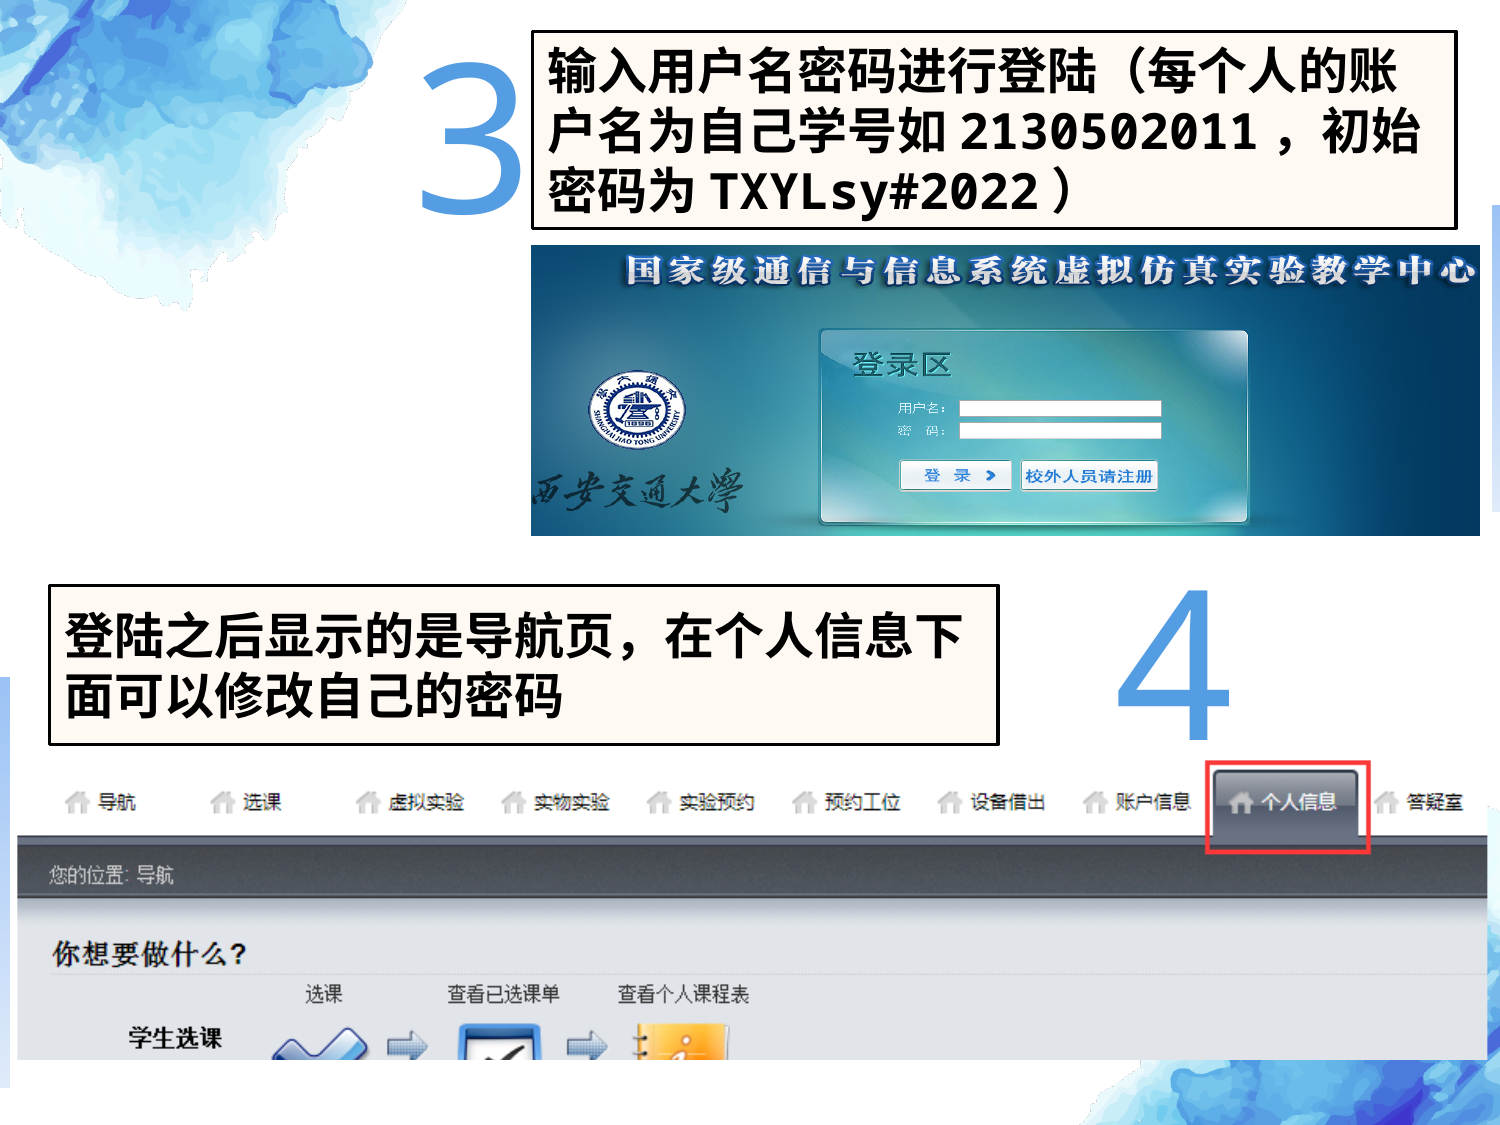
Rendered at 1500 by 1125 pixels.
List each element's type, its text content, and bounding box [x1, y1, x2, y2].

text_box [0, 677, 11, 1089]
text_box [1491, 205, 1500, 512]
picture [0, 0, 398, 358]
picture [531, 245, 1481, 536]
text_box 4 [1099, 536, 1249, 759]
text_box 3 [398, 0, 548, 263]
text_box 输入用户名密码进行登陆（每个人的账户名为自己学号如2130502011，初始密码为TXYLsy#2022） [548, 31, 1456, 229]
picture [17, 718, 1500, 1125]
text_box 登陆之后显示的是导航页，在个人信息下面可以修改自己的密码 [49, 585, 999, 745]
